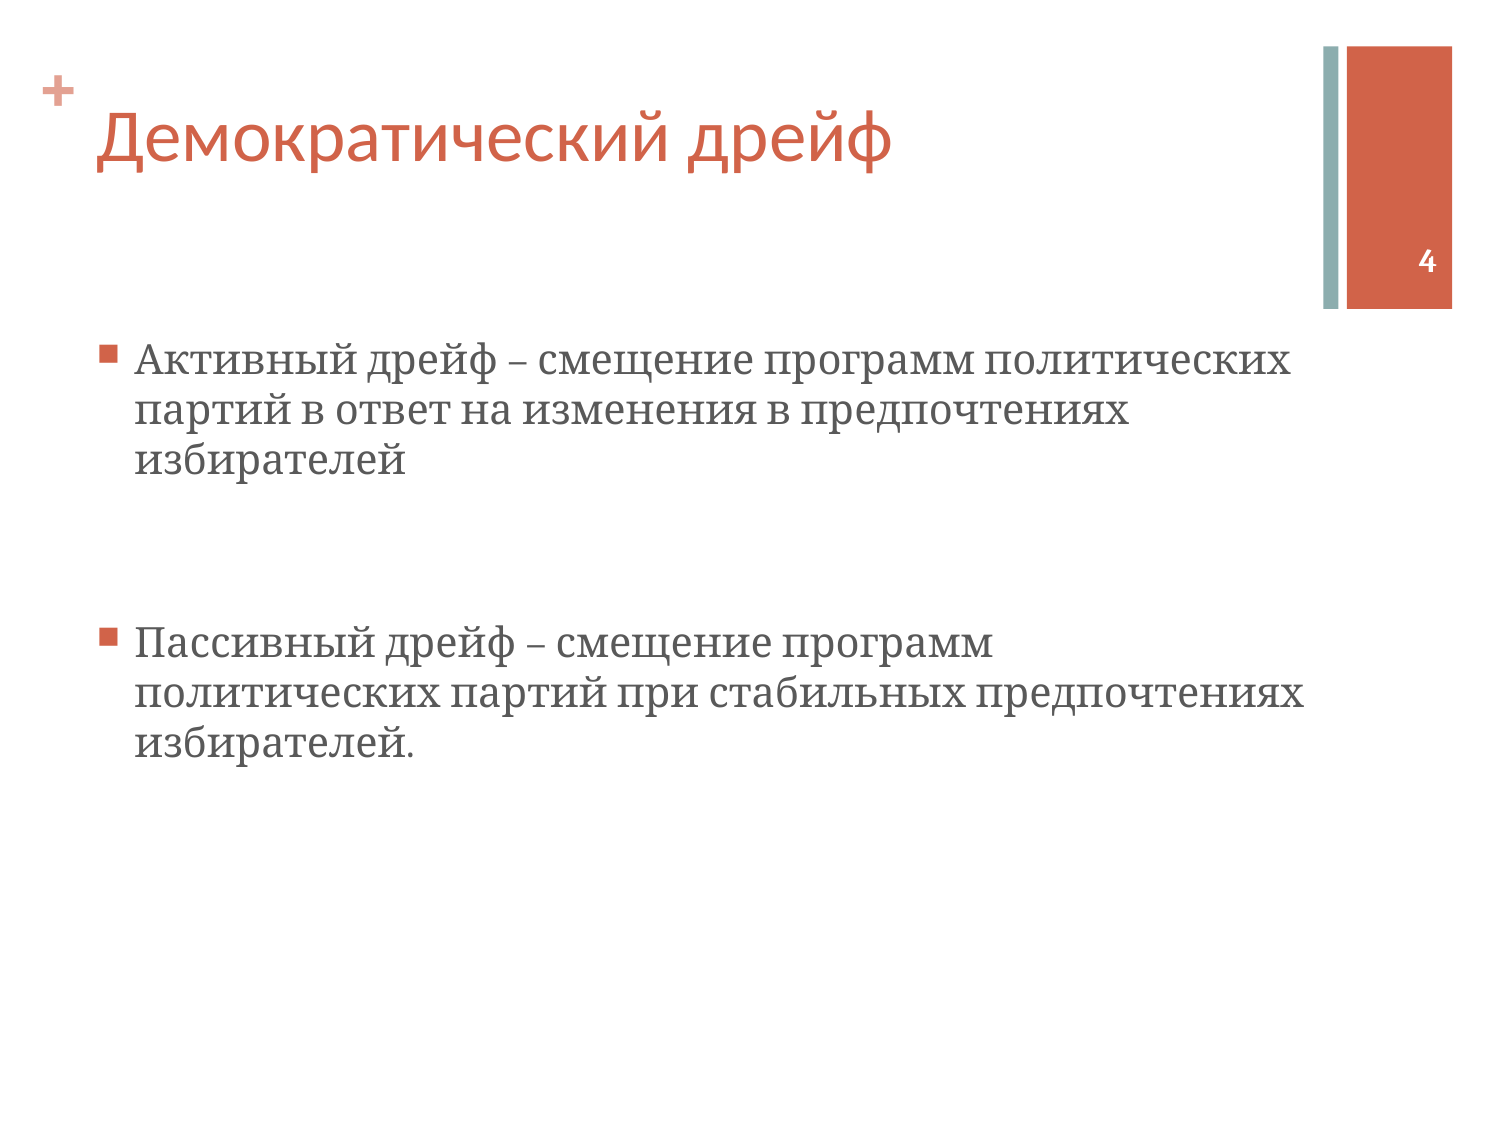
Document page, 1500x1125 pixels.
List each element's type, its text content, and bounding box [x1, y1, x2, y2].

text_box 4 [1387, 232, 1453, 287]
title Демократический дрейф [81, 79, 1322, 263]
list Активный дрейф – смещение программ политических партий в ответ на изменения в предпочтениях избирателей Пассивный дрейф – смещение программ политических партий при стабильных предпочтениях избирателей. [81, 324, 1322, 1005]
